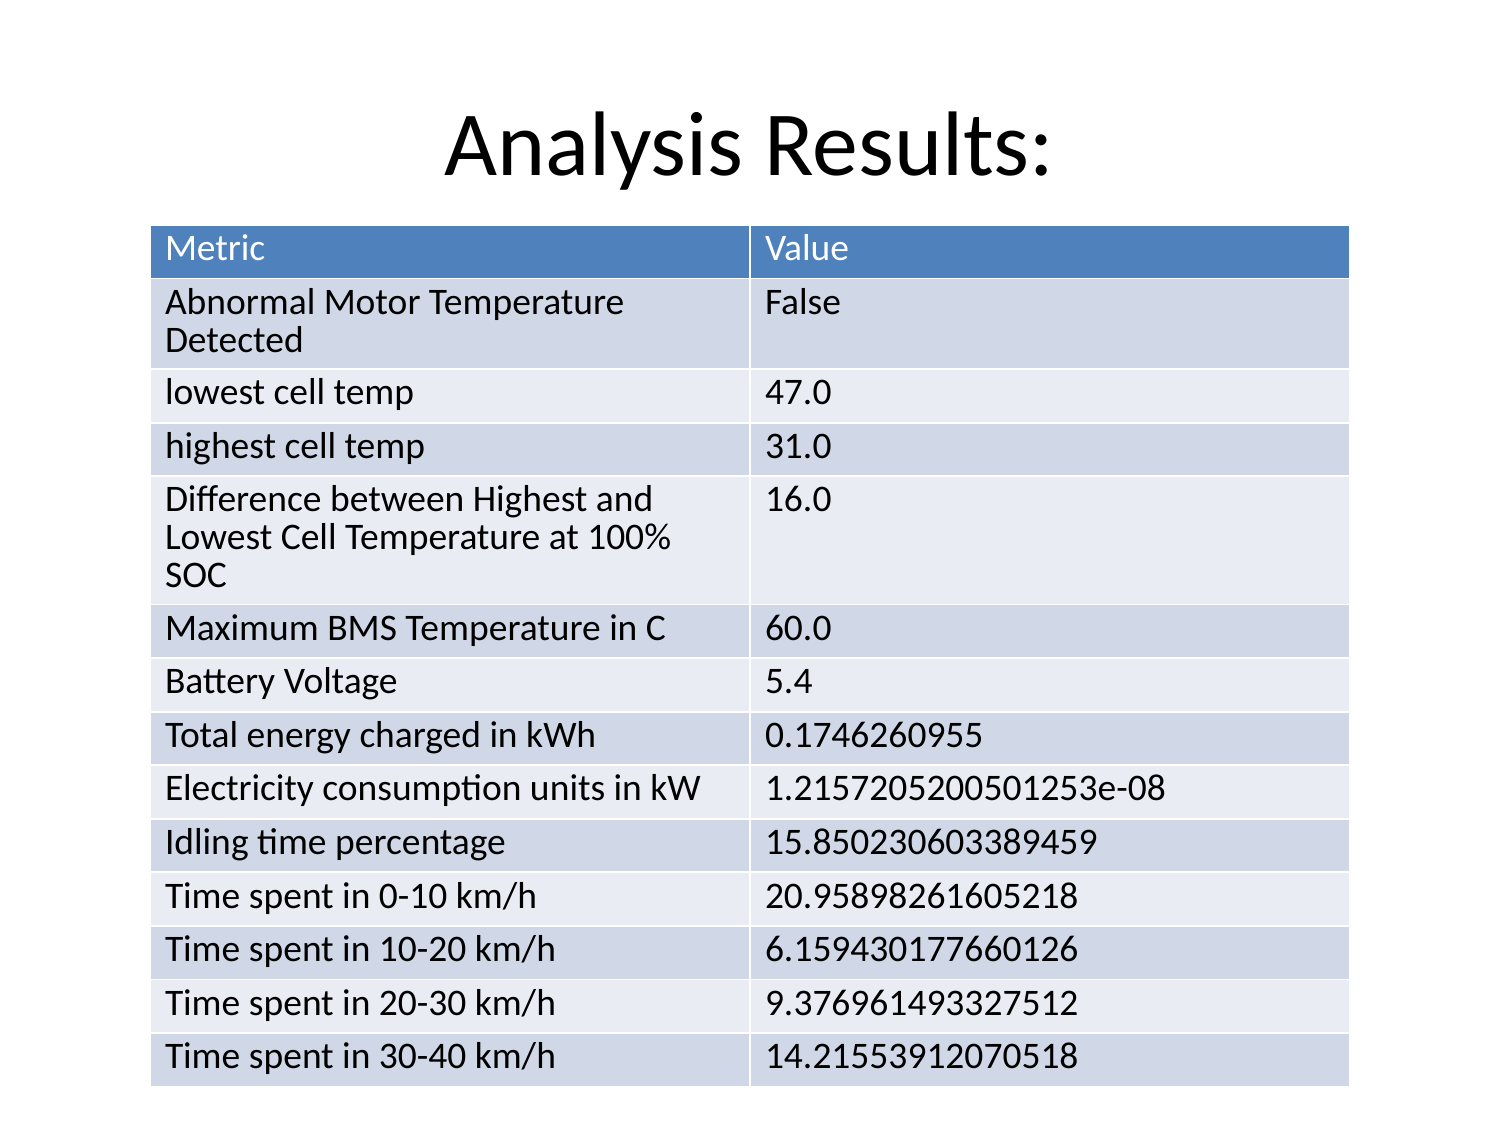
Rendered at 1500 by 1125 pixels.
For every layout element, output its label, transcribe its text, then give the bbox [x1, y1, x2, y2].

table_cell 1.2157205200501253e-08 [751, 766, 1349, 818]
table_cell 31.0 [751, 424, 1349, 475]
table_cell Difference between Highest and Lowest Cell Temperature at 100% SOC [151, 477, 749, 604]
table_cell Battery Voltage [151, 659, 749, 711]
table_cell 47.0 [751, 370, 1349, 422]
table_cell Maximum BMS Temperature in C [151, 605, 749, 657]
table_cell Electricity consumption units in kW [151, 766, 749, 818]
table_cell 60.0 [751, 605, 1349, 657]
table_cell 15.850230603389459 [751, 820, 1349, 871]
table_header Value [751, 226, 1349, 278]
table_header Metric [151, 226, 749, 278]
table_cell False [751, 279, 1349, 368]
table_cell 0.1746260955 [751, 713, 1349, 764]
table_cell Abnormal Motor Temperature Detected [151, 279, 749, 368]
table_cell 20.95898261605218 [751, 873, 1349, 925]
table_cell Idling time percentage [151, 820, 749, 871]
table_cell 6.159430177660126 [751, 927, 1349, 979]
table_cell lowest cell temp [151, 370, 749, 422]
table_cell 14.21553912070518 [751, 1034, 1349, 1086]
table_cell 5.4 [751, 659, 1349, 711]
table_cell Time spent in 20-30 km/h [151, 980, 749, 1032]
table_cell Total energy charged in kWh [151, 713, 749, 764]
table_cell Time spent in 10-20 km/h [151, 927, 749, 979]
table_cell Time spent in 30-40 km/h [151, 1034, 749, 1086]
table_cell Time spent in 0-10 km/h [151, 873, 749, 925]
table_cell 16.0 [751, 477, 1349, 604]
title Analysis Results: [75, 45, 1425, 233]
table_cell 9.376961493327512 [751, 980, 1349, 1032]
table_cell highest cell temp [151, 424, 749, 475]
